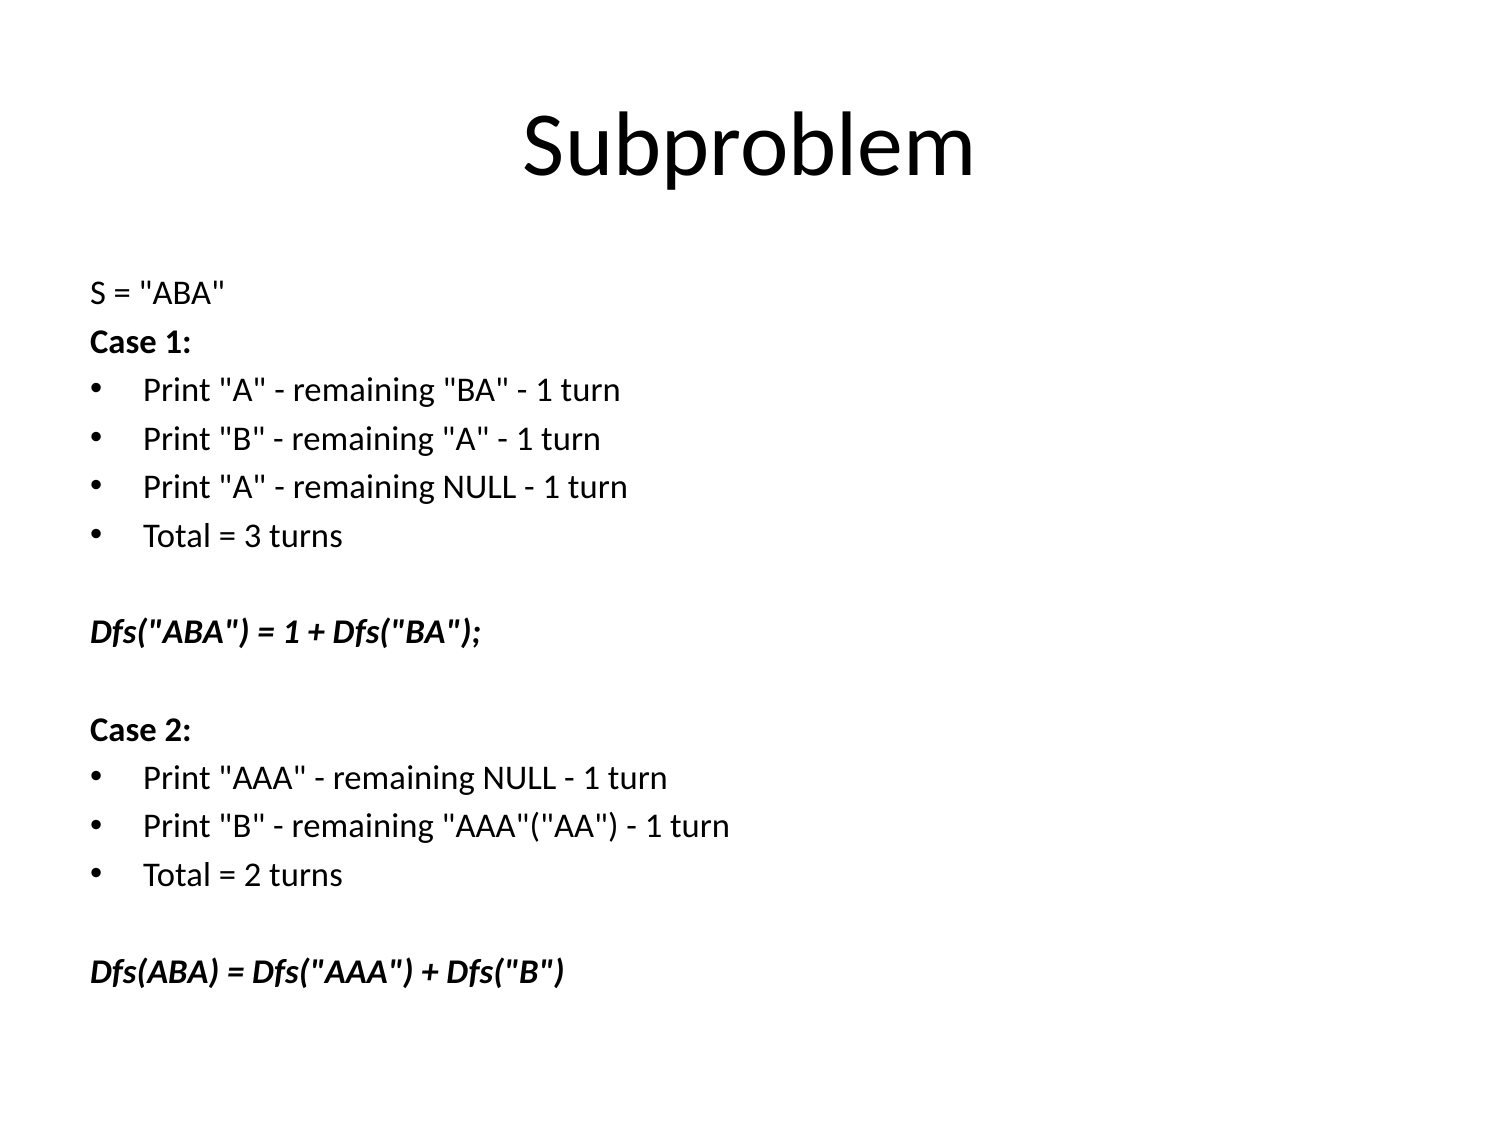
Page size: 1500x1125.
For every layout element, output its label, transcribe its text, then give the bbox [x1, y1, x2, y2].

title Subproblem [75, 45, 1425, 233]
list S = "ABA" Case 1: Print "A" - remaining "BA" - 1 turn Print "B" - remaining "A" - 1 turn Print "A" - remaining NULL - 1 turn Total = 3 turns Dfs("ABA") = 1 + Dfs("BA"); Case 2: Print "AAA" - remaining NULL - 1 turn Print "B" - remaining "AAA"("AA") - 1 turn Total = 2 turns Dfs(ABA) = Dfs("AAA") + Dfs("B") [75, 262, 1425, 1005]
